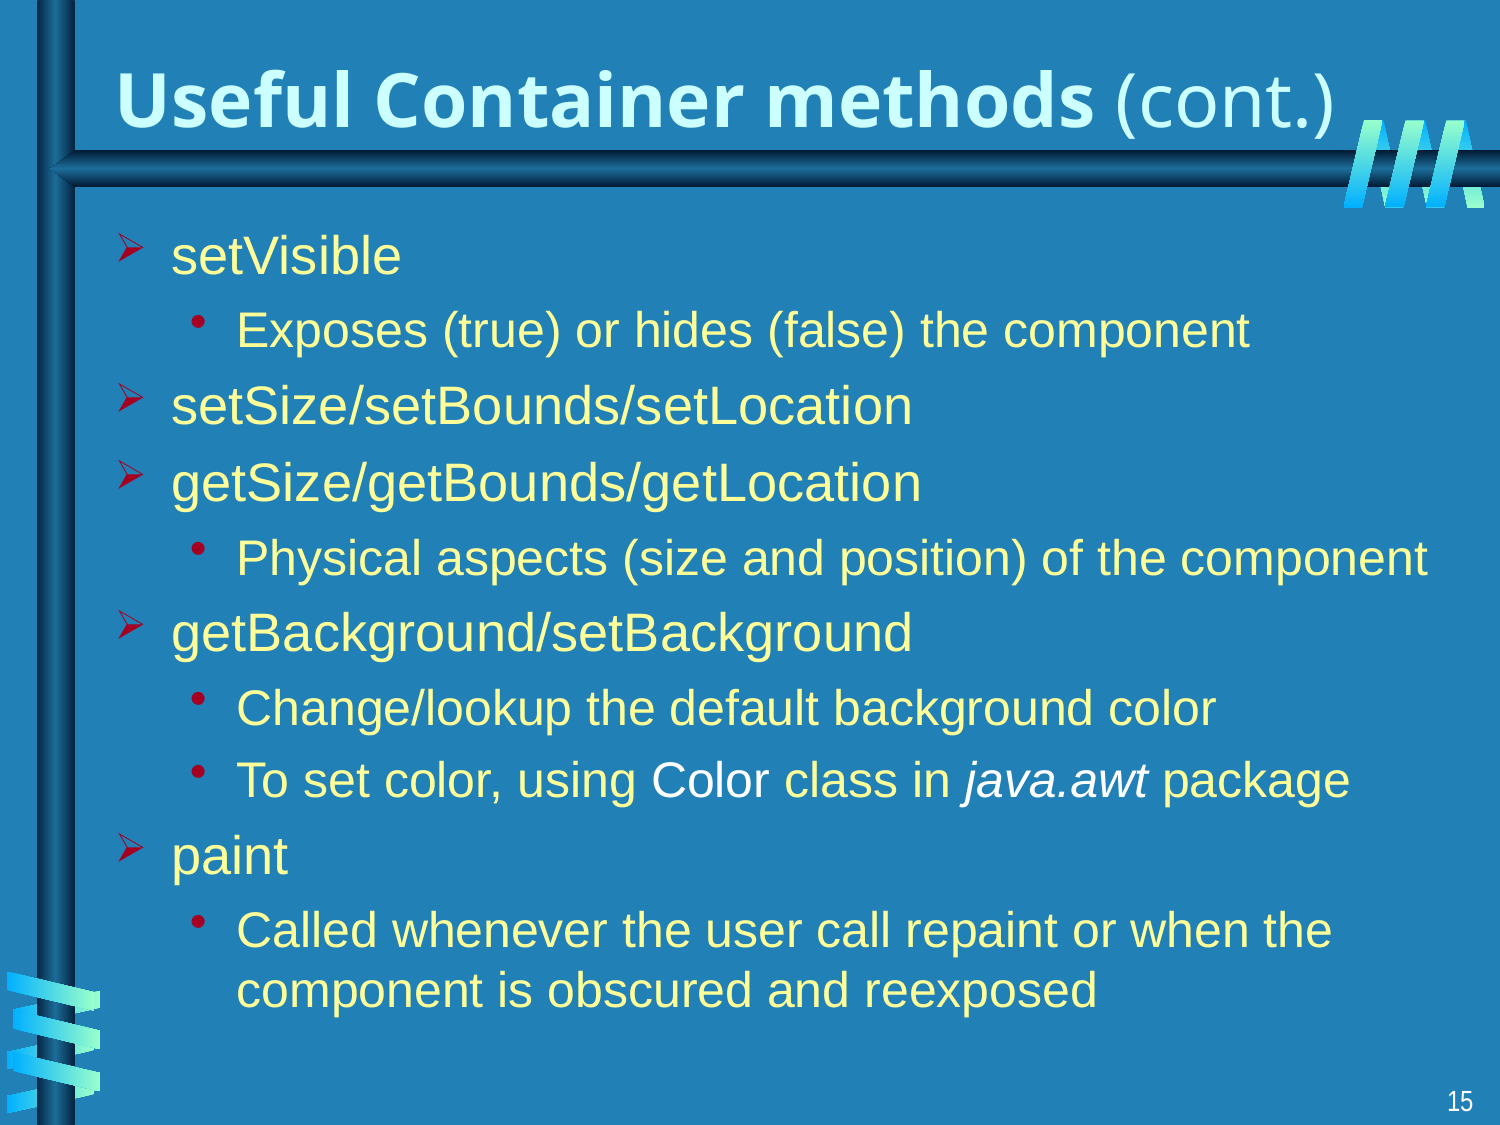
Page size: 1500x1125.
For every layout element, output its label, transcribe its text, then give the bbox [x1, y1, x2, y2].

slide_number 15 [1399, 1074, 1489, 1113]
title Useful Container methods (cont.) [99, 37, 1476, 151]
list setVisible Exposes (true) or hides (false) the component setSize/setBounds/setLocation getSize/getBounds/getLocation Physical aspects (size and position) of the component getBackground/setBackground Change/lookup the default background color To set color, using Color class in java.awt package paint Called whenever the user call repaint or when the component is obscured and reexposed [99, 212, 1463, 1063]
